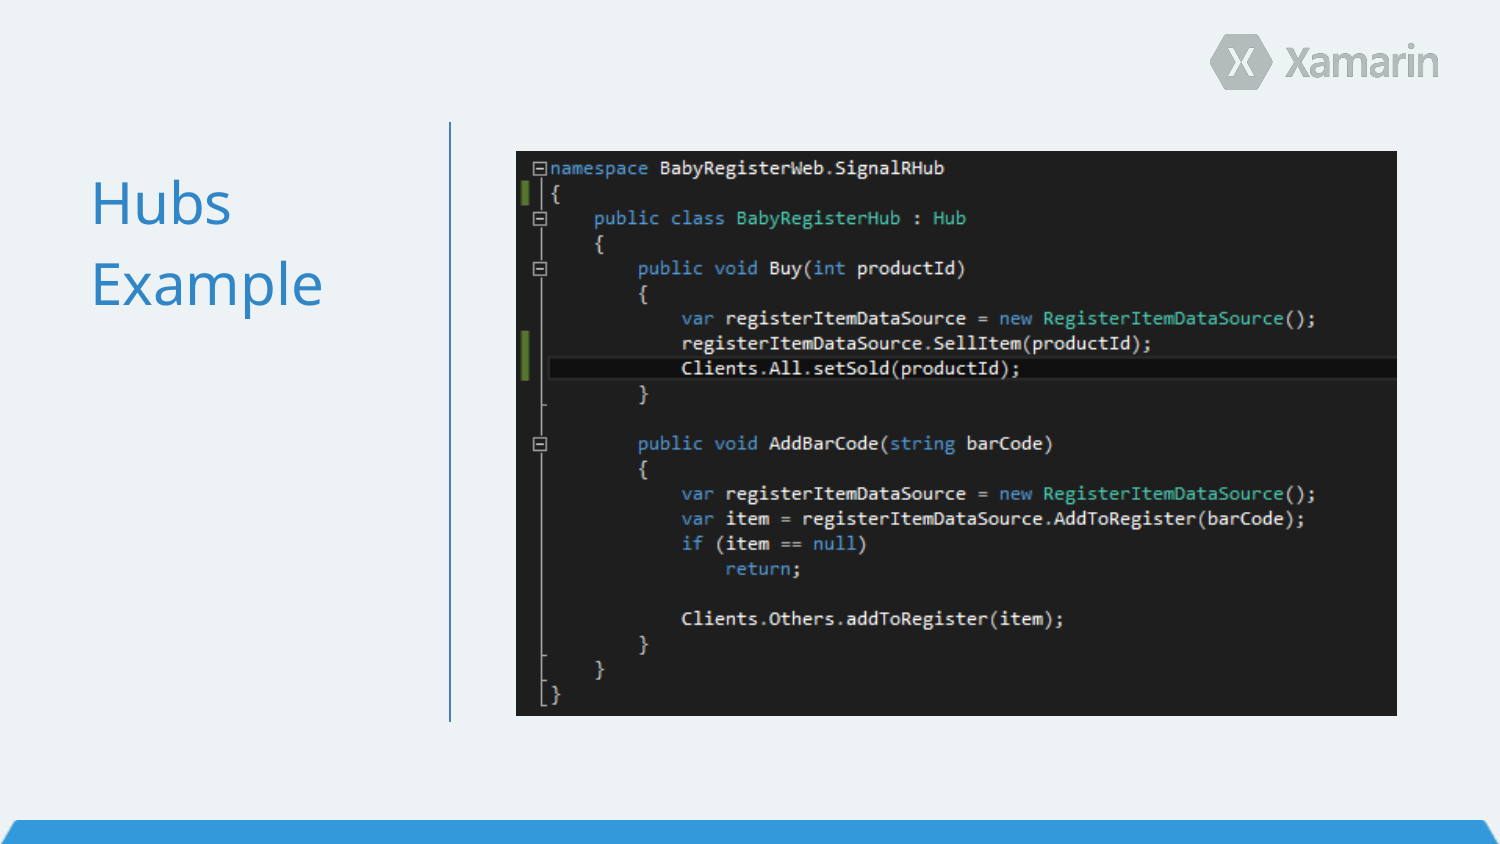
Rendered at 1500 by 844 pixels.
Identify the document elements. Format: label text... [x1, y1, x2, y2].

picture [0, 820, 1500, 844]
list Hubs Example [75, 158, 409, 411]
picture [1210, 34, 1438, 90]
picture [516, 151, 1397, 716]
